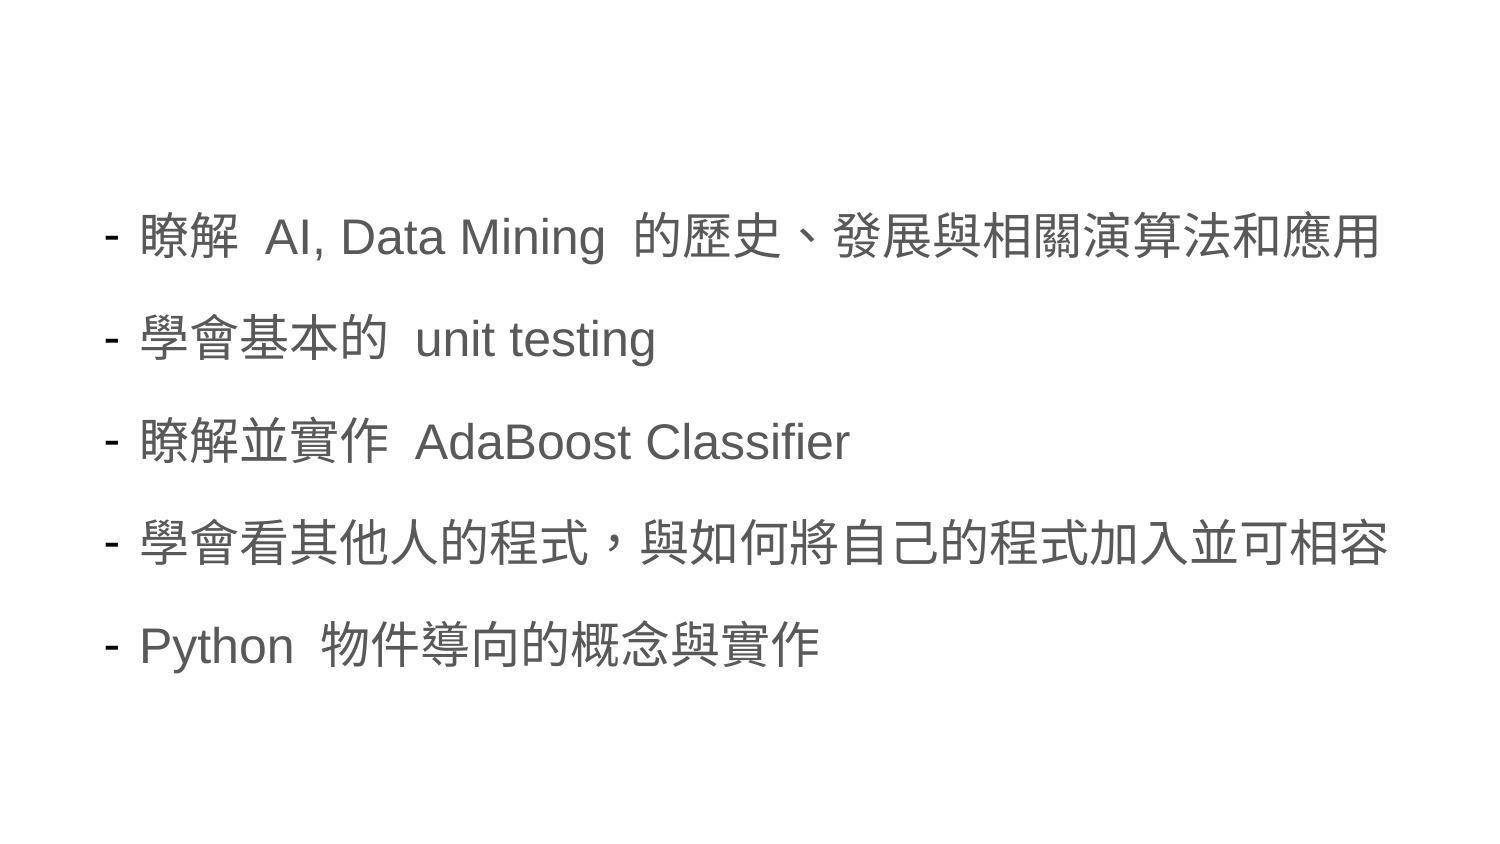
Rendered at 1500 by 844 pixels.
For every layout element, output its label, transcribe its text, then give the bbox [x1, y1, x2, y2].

list 瞭解 AI, Data Mining 的歷史、發展與相關演算法和應用 學會基本的 unit testing 瞭解並實作 AdaBoost Classifier 學會看其他人的程式，與如何將自己的程式加入並可相容 Python 物件導向的概念與實作 [88, 87, 1500, 729]
